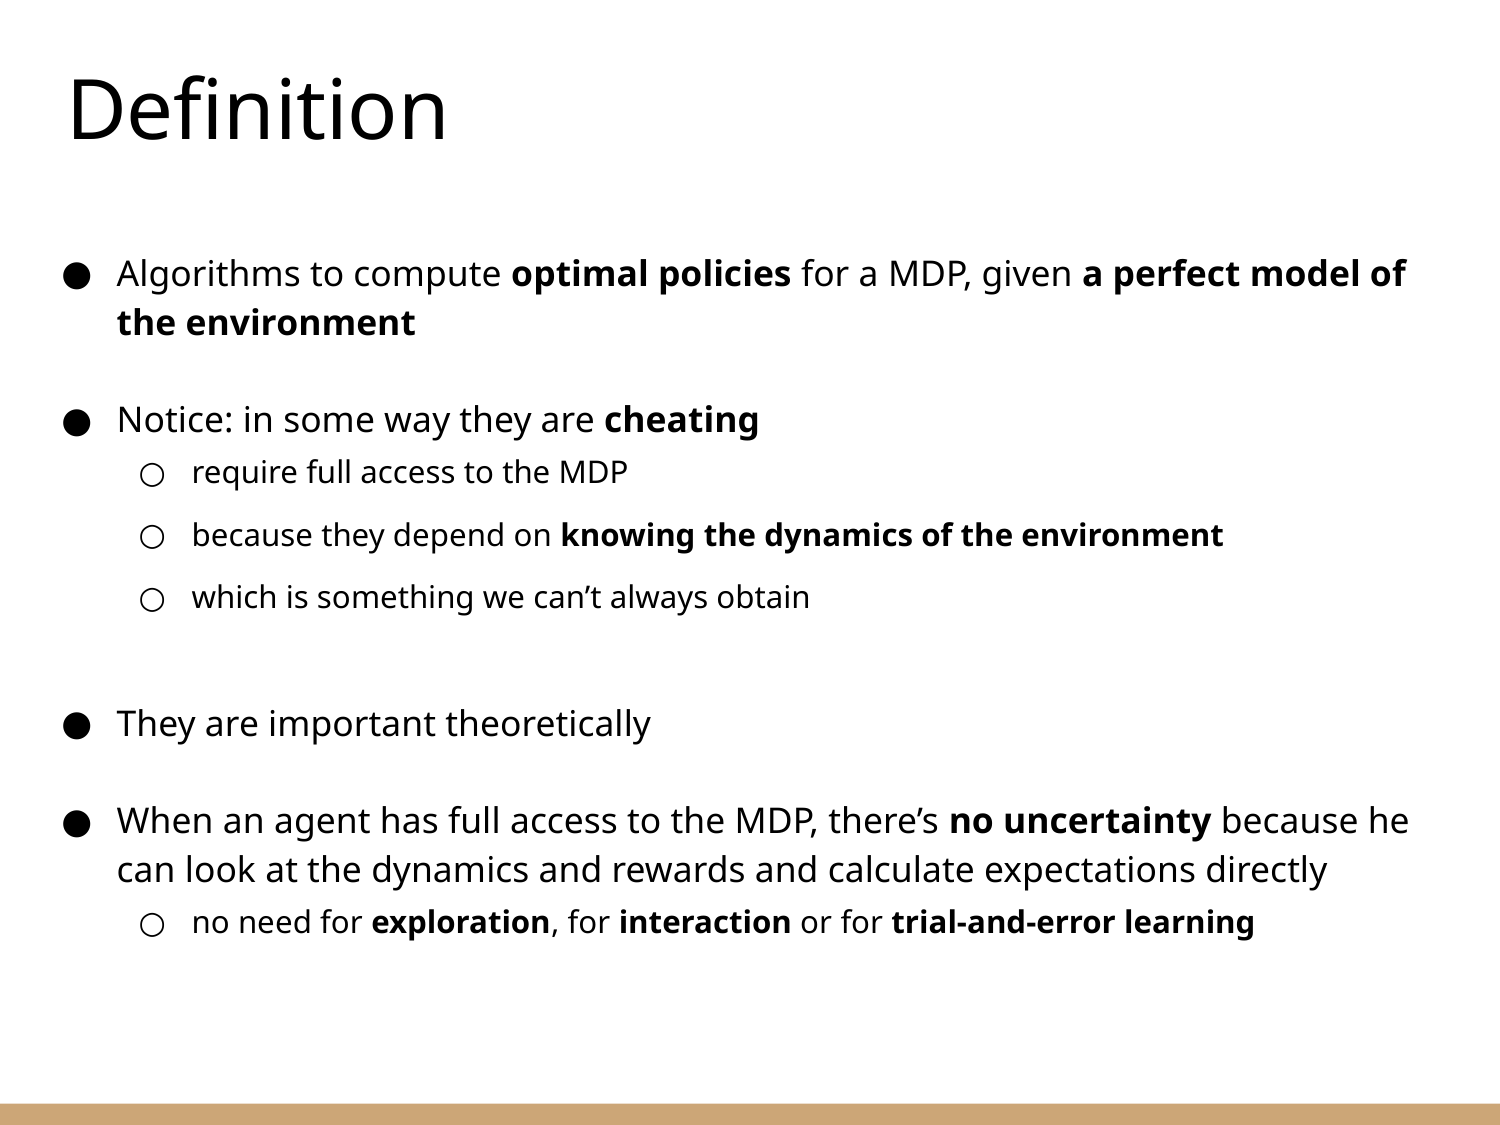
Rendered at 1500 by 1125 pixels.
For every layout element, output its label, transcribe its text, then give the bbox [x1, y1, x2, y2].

list Algorithms to compute optimal policies for a MDP, given a perfect model of the environment Notice: in some way they are cheating require full access to the MDP because they depend on knowing the dynamics of the environment which is something we can’t always obtain They are important theoretically When an agent has full access to the MDP, there’s no uncertainty because he can look at the dynamics and rewards and calculate expectations directly no need for exploration, for interaction or for trial-and-error learning [26, 229, 1474, 1084]
title Definition [51, 69, 1449, 172]
